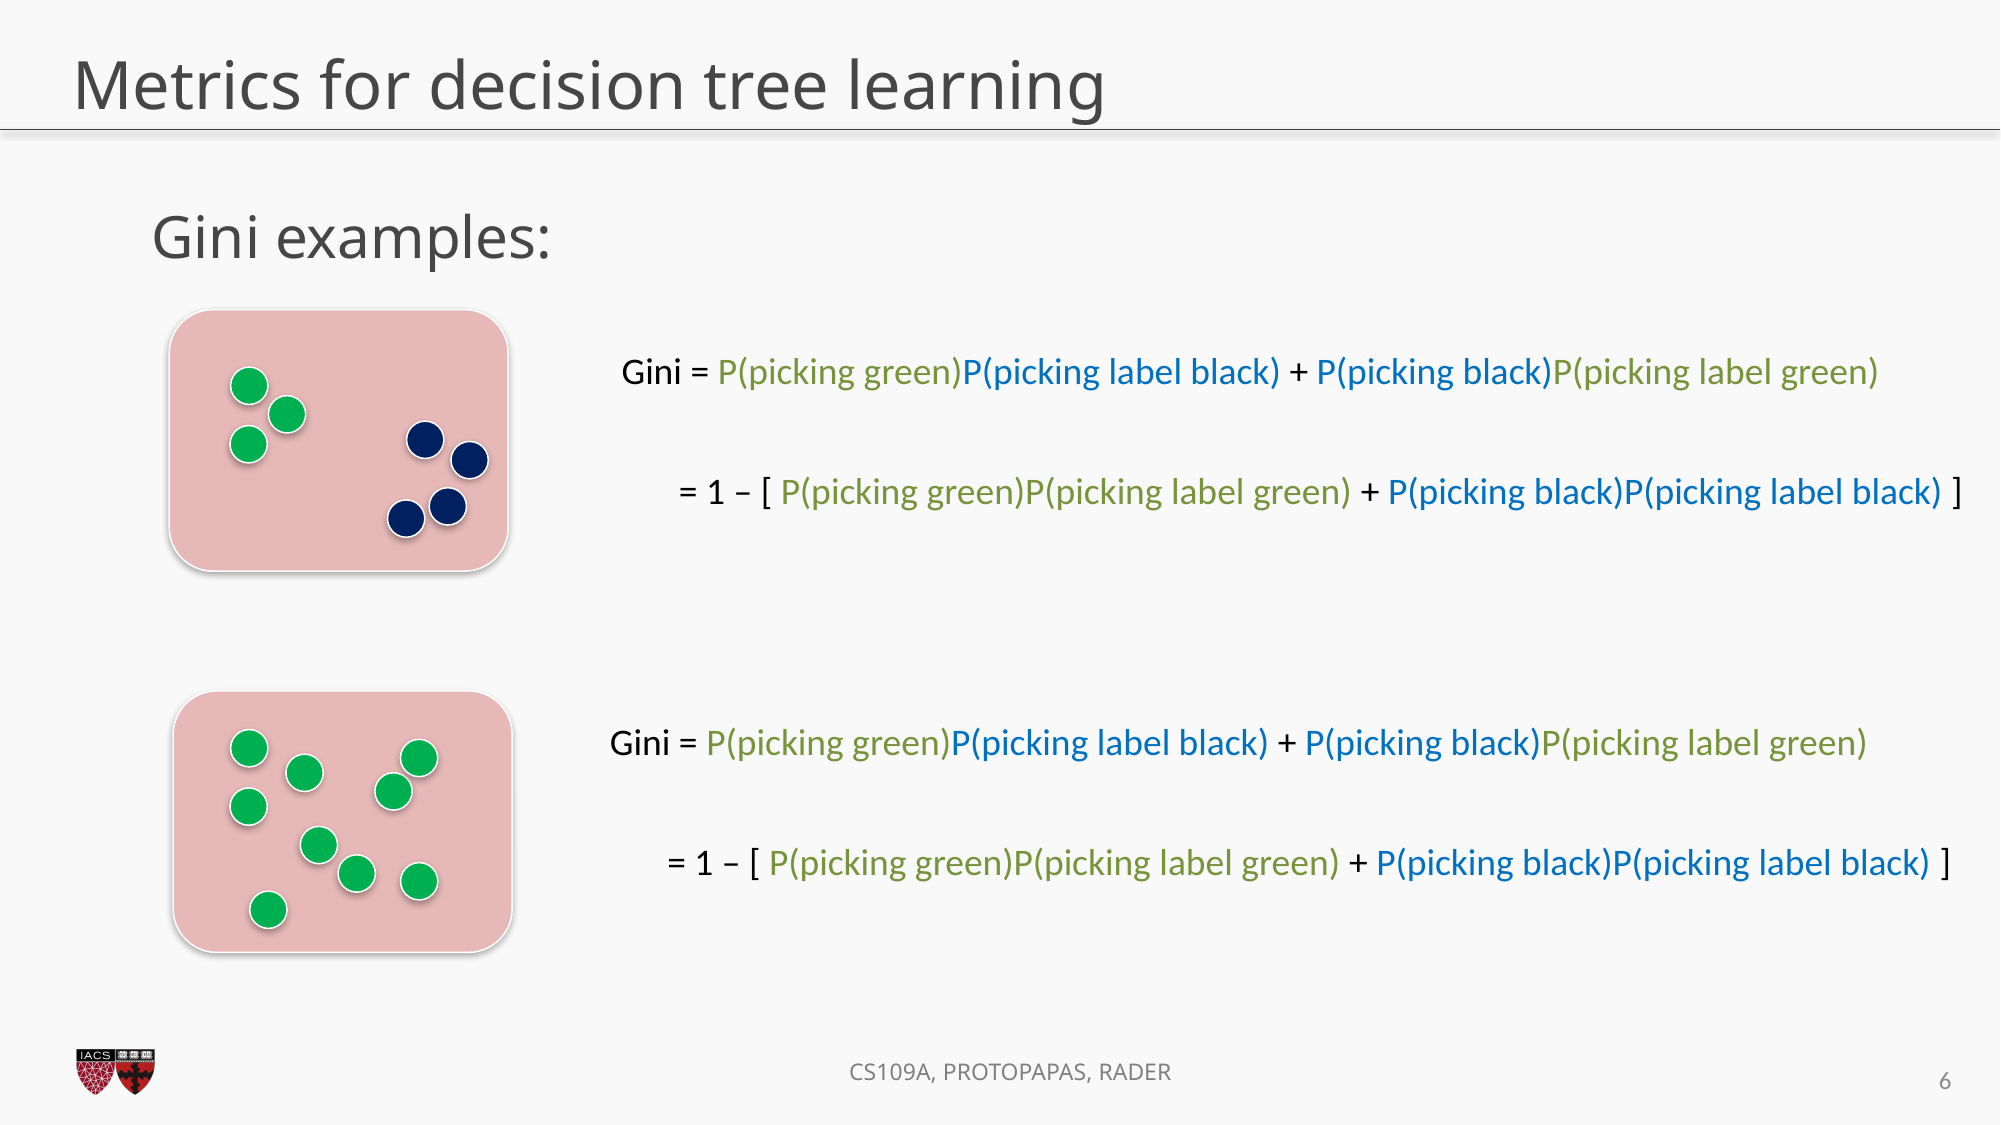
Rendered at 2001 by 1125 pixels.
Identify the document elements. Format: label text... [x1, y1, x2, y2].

text_box [386, 499, 426, 539]
slide_number 6 [1500, 1050, 1967, 1110]
text_box Gini = P(picking green)P(picking label black) + P(picking black)P(picking label green) [595, 710, 1918, 770]
text_box [229, 787, 269, 827]
text_box [229, 366, 269, 406]
text_box [229, 424, 269, 464]
text_box [299, 825, 339, 865]
text_box [374, 771, 413, 811]
text_box [337, 854, 377, 893]
text_box [405, 420, 445, 460]
text_box [267, 394, 307, 434]
title Metrics for decision tree learning [57, 35, 1943, 162]
list Gini examples: [136, 193, 1831, 295]
text_box [428, 486, 468, 526]
text_box Gini = P(picking green)P(picking label black) + P(picking black)P(picking label green) [606, 339, 1929, 400]
text_box [450, 440, 490, 480]
text_box [168, 308, 509, 572]
text_box [172, 690, 513, 954]
text_box [399, 861, 439, 901]
picture [75, 1049, 155, 1095]
text_box [399, 738, 439, 778]
text_box [229, 728, 269, 768]
text_box [285, 753, 325, 793]
text_box [248, 890, 288, 930]
